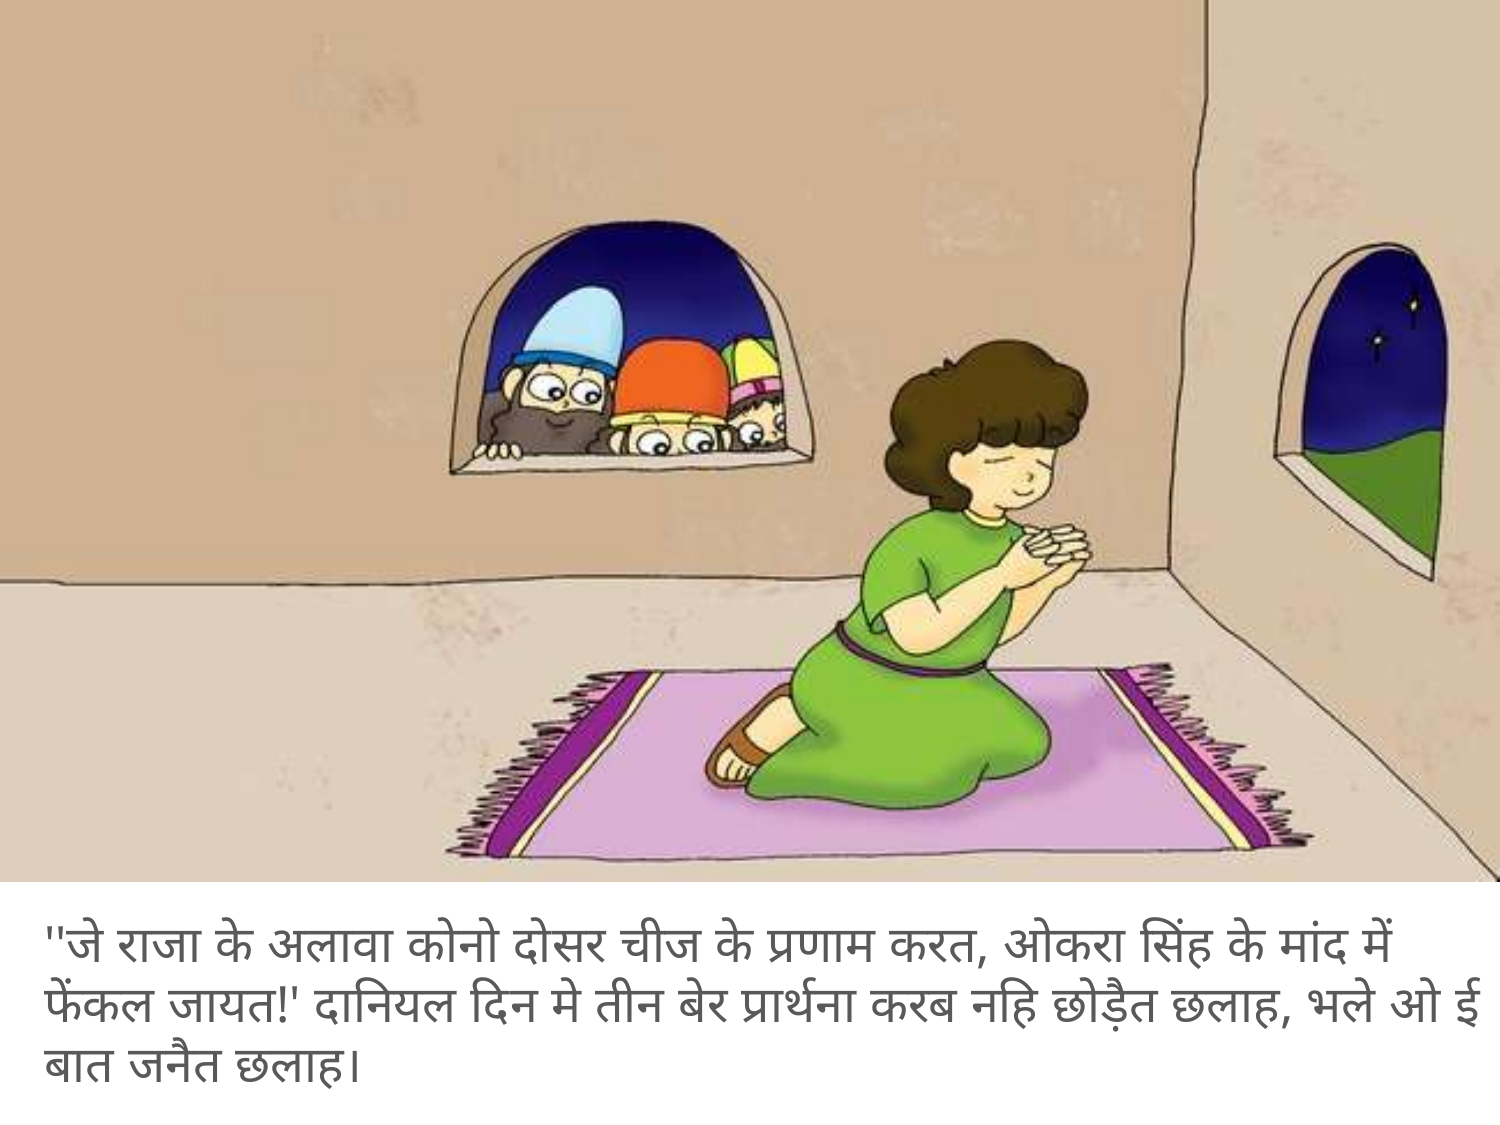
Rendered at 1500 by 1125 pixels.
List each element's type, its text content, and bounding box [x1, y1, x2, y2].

picture [0, 0, 1500, 882]
text_box ''जे राजा के अलावा कोनो दोसर चीज के प्रणाम करत, ओकरा सिंह के मांद में फेंकल जायत!' दानियल दिन मे तीन बेर प्रार्थना करब नहि छोड़ैत छलाह, भले ओ ई बात जनैत छलाह। [29, 905, 1500, 1100]
